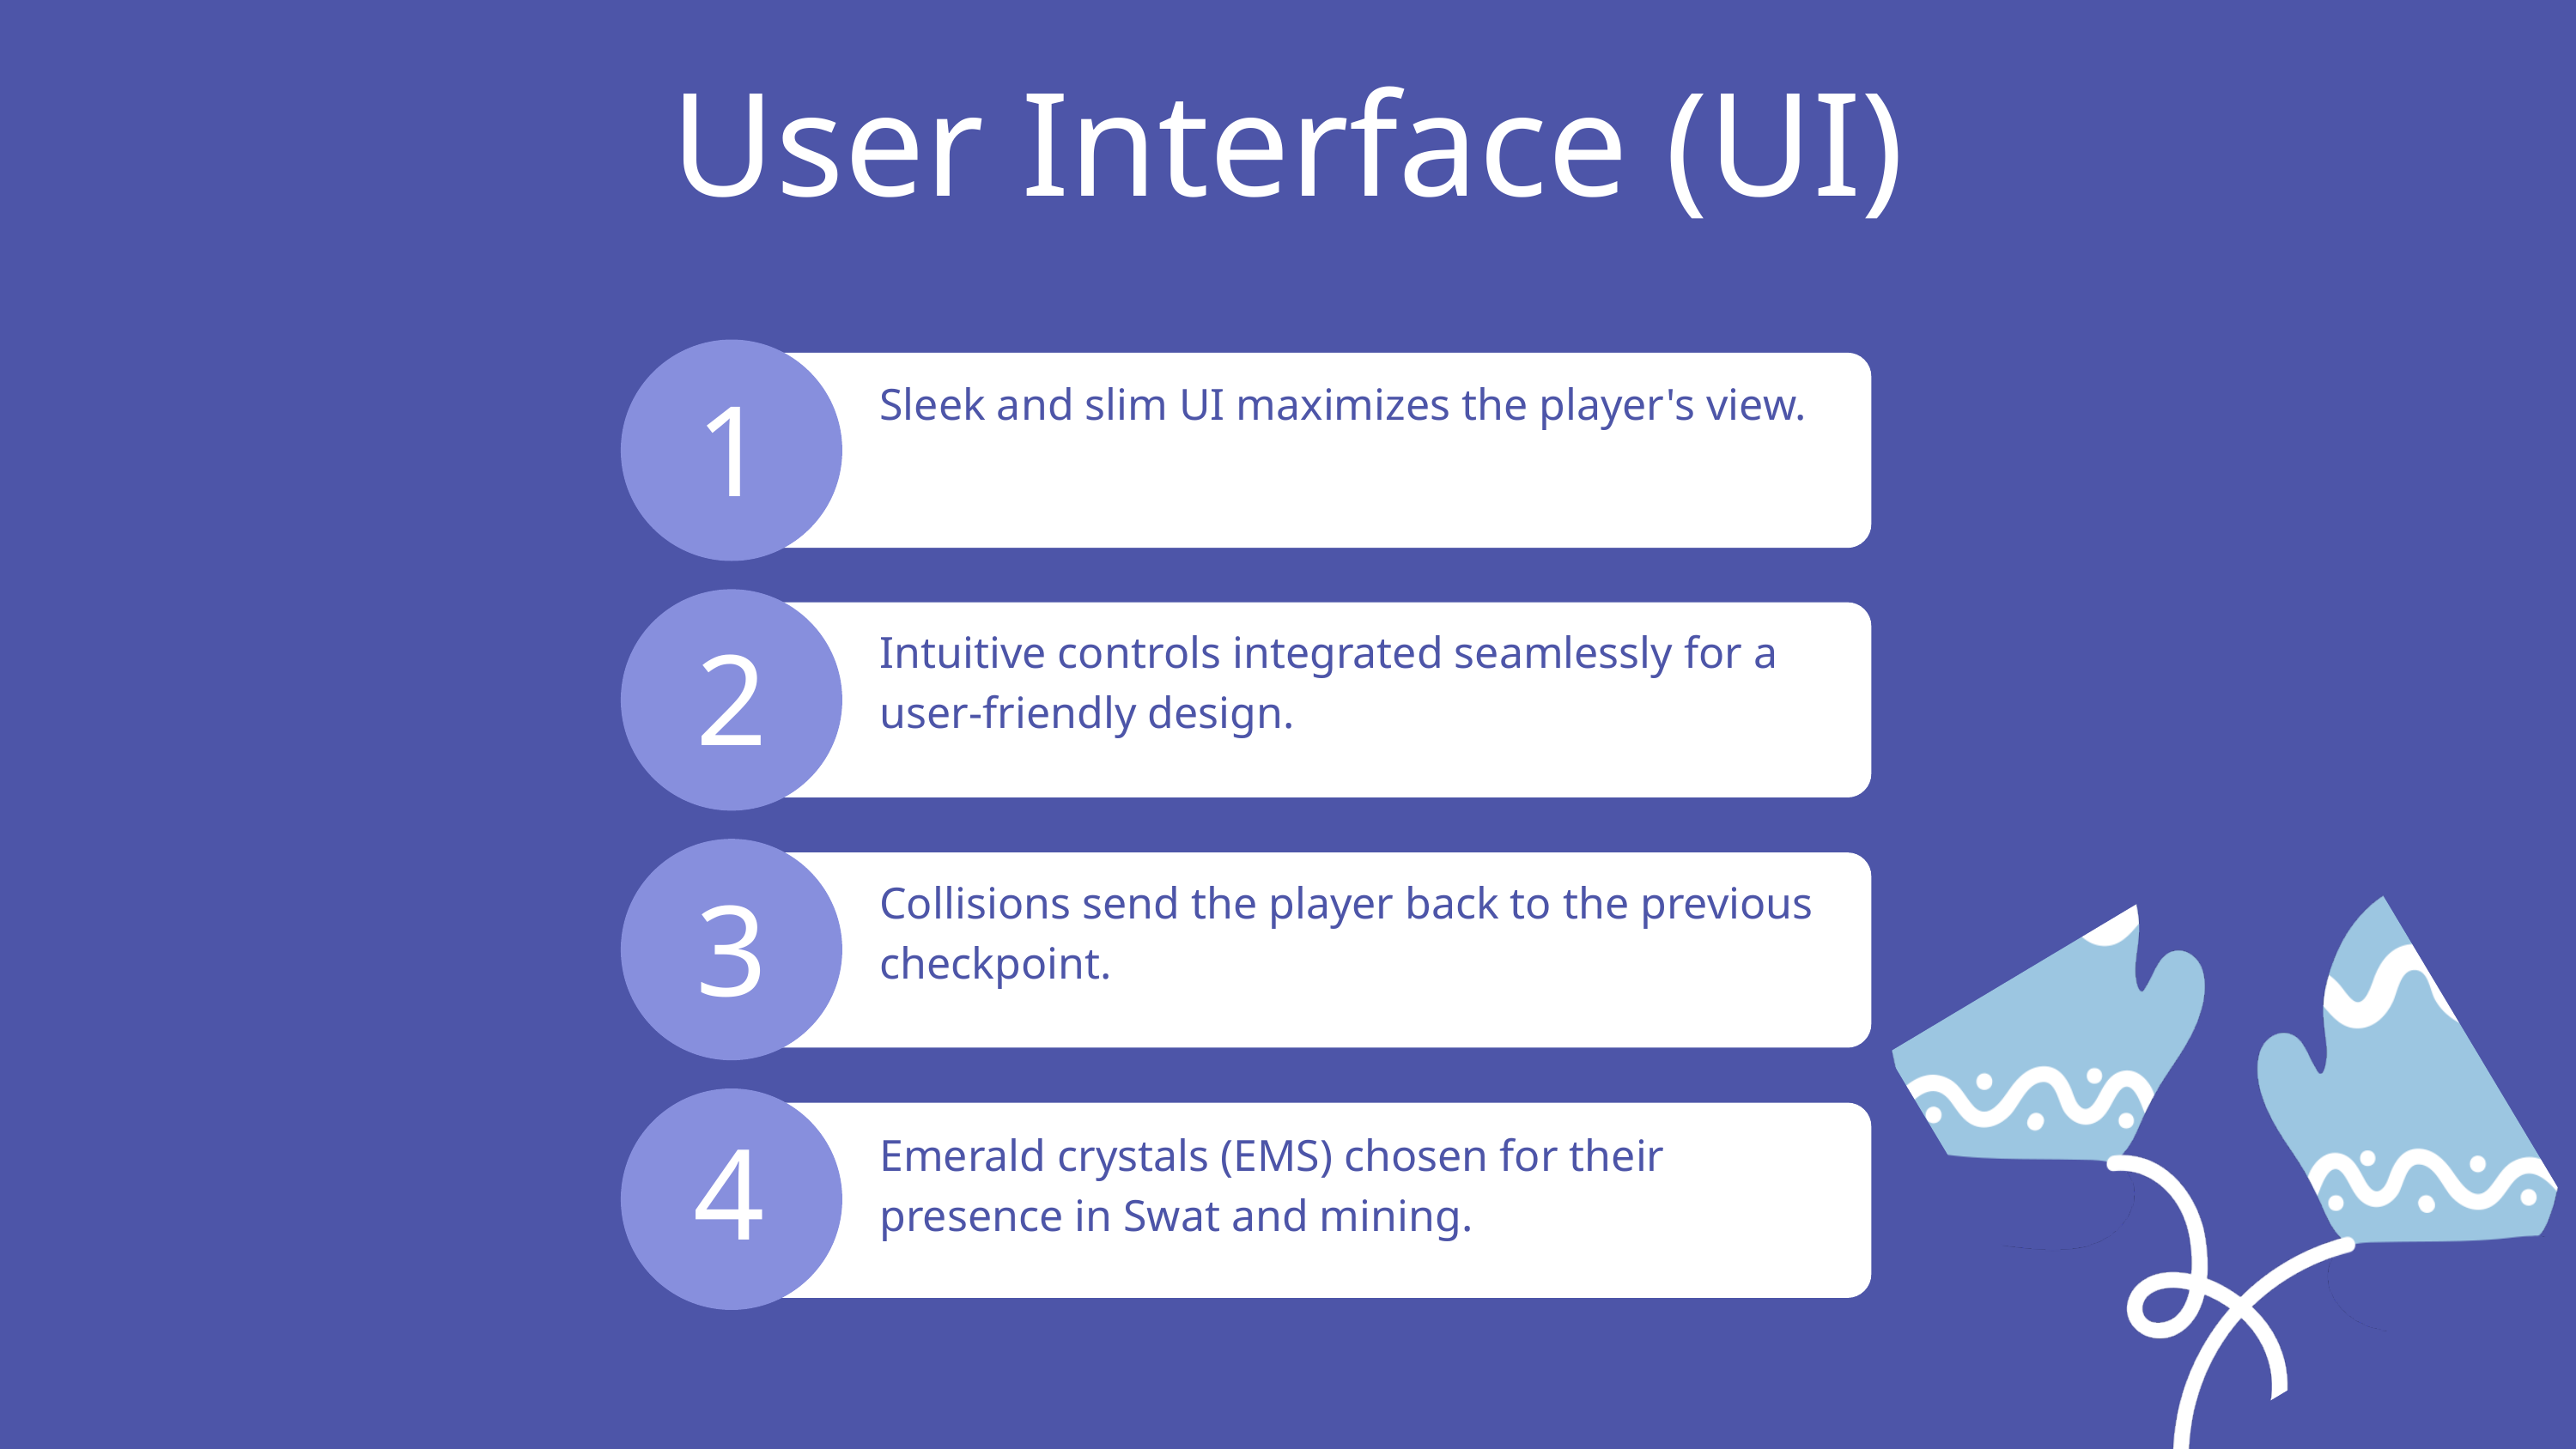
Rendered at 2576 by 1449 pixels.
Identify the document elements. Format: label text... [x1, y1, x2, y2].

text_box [620, 339, 843, 561]
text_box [848, 1102, 1872, 1299]
text_box User Interface (UI) [144, 94, 2432, 226]
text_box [848, 602, 1872, 798]
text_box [620, 1088, 843, 1311]
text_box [620, 838, 843, 1061]
text_box [1886, 793, 2576, 1449]
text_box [620, 589, 843, 811]
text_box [848, 852, 1872, 1048]
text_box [848, 352, 1872, 549]
